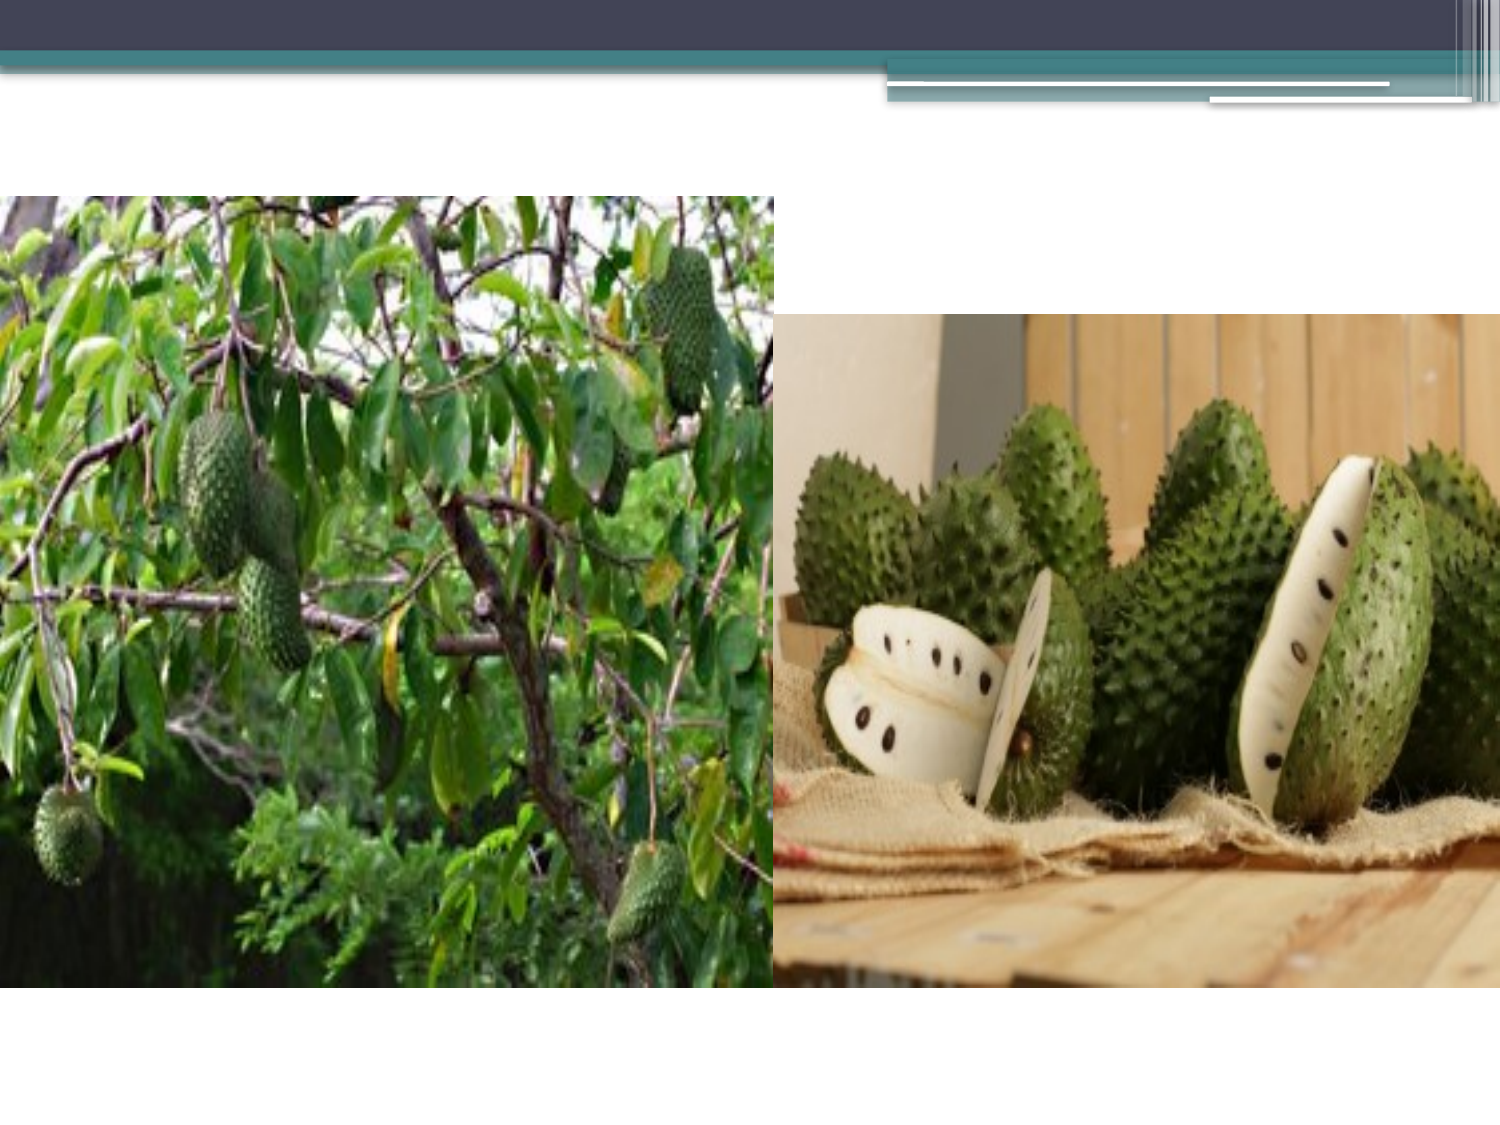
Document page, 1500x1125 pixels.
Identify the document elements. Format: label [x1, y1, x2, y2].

picture [773, 314, 1500, 988]
list [0, 196, 774, 988]
